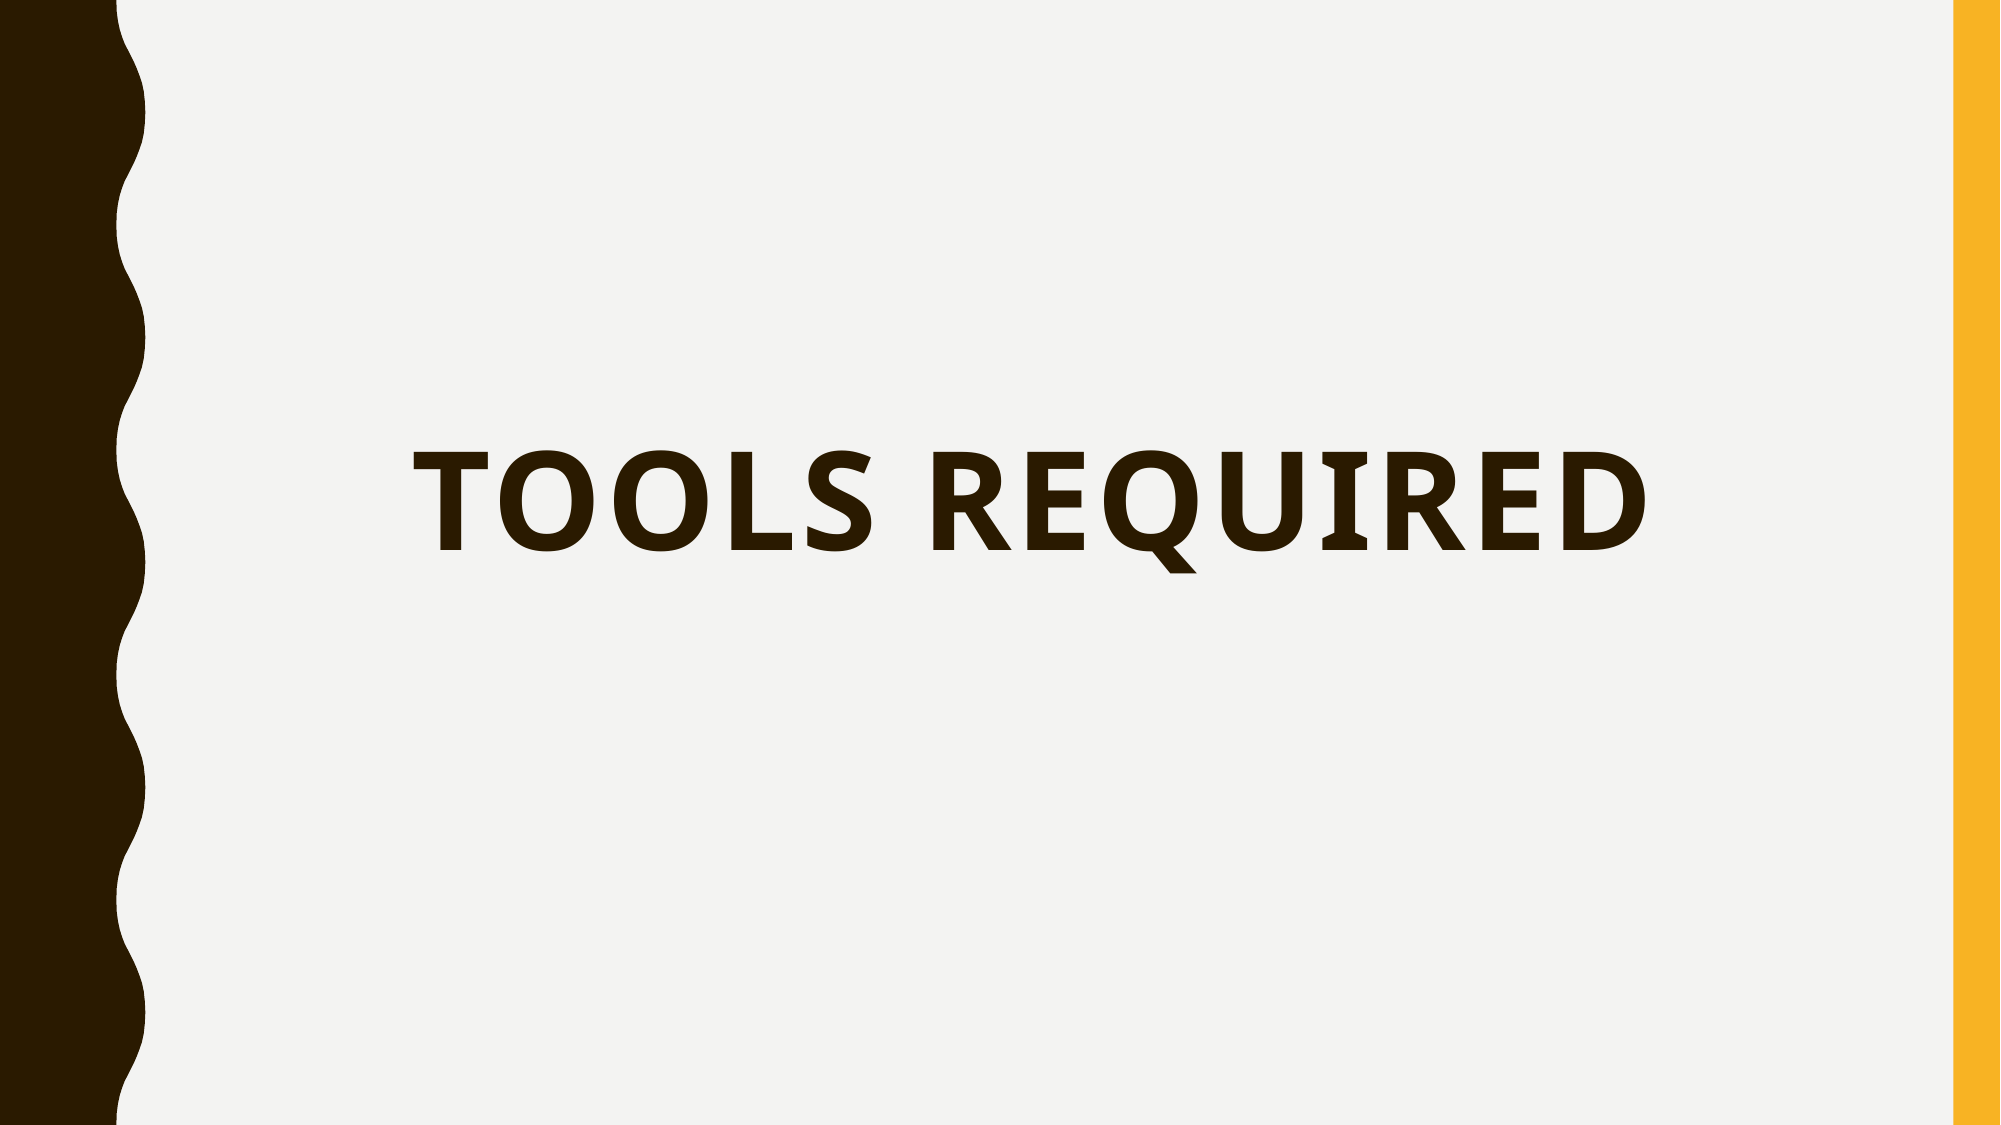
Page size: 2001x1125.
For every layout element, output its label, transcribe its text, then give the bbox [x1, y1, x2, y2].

title Tools Required [246, 424, 1822, 669]
